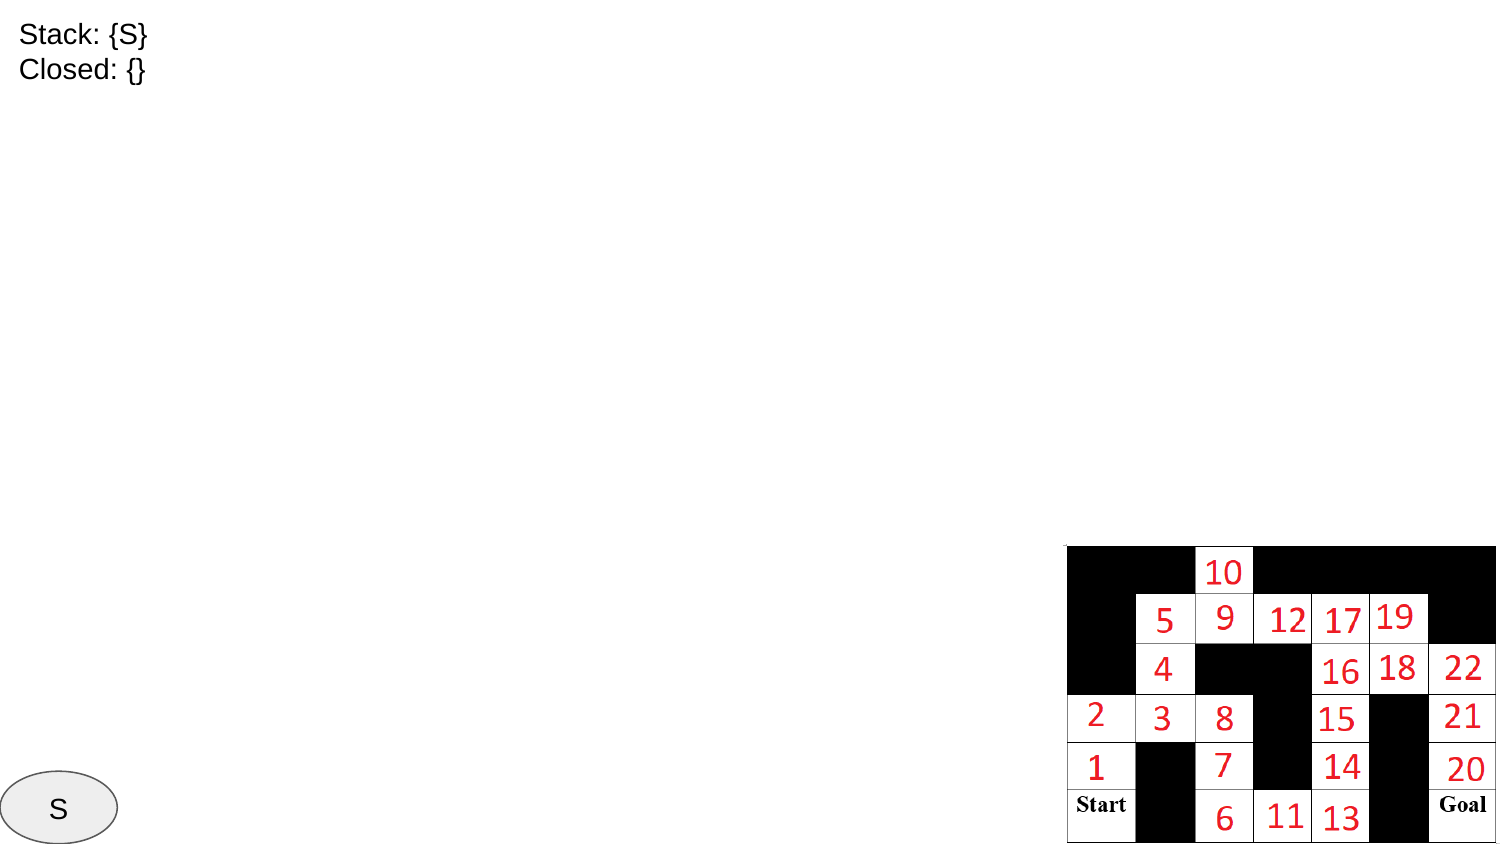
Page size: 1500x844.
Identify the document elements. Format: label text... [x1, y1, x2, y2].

text_box S [0, 771, 118, 844]
text_box Stack: {S} Closed: {} [3, 0, 460, 154]
picture [1063, 543, 1500, 844]
